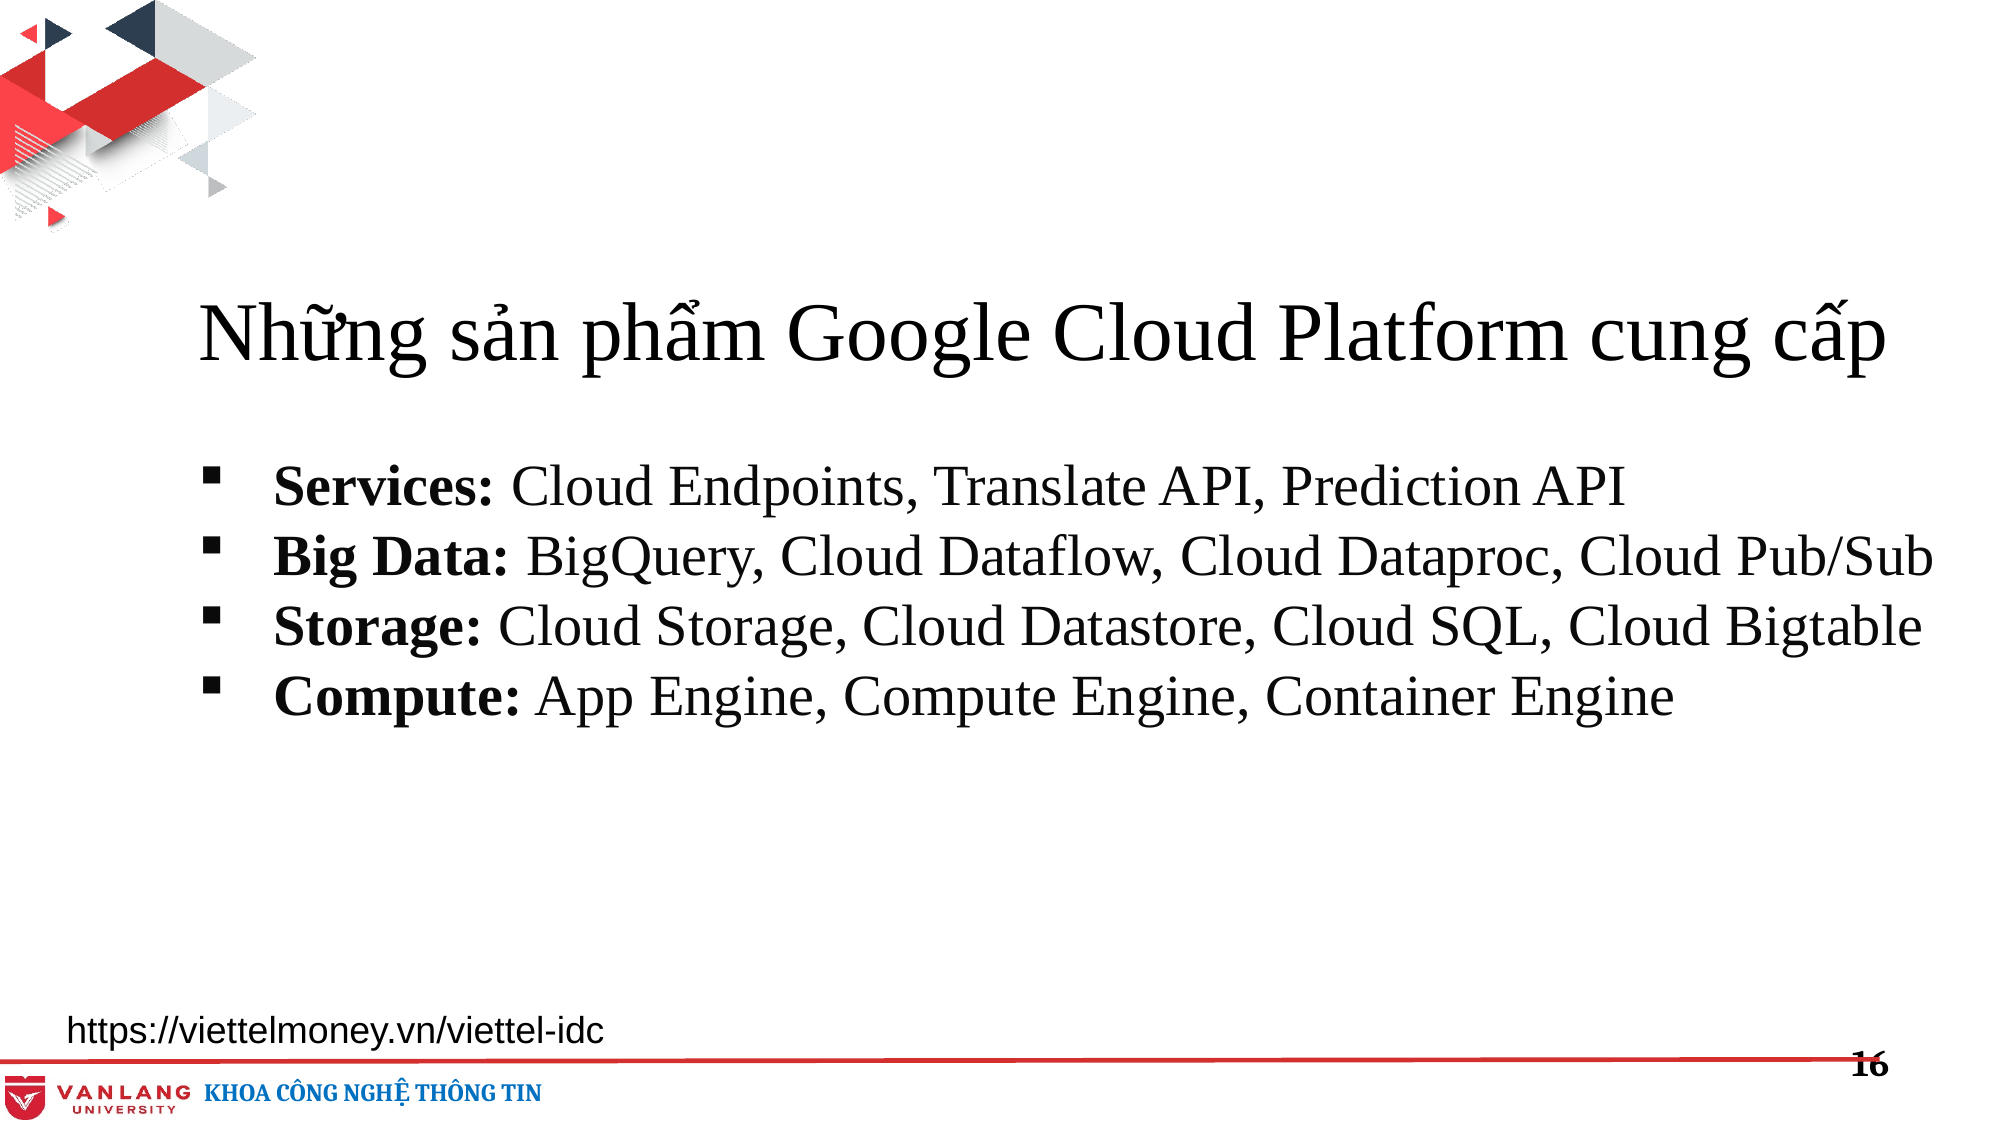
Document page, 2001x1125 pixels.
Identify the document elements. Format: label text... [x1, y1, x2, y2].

text_box Những sản phẩm Google Cloud Platform cung cấp Services: Cloud Endpoints, Translate API, Prediction API Big Data: BigQuery, Cloud Dataflow, Cloud Dataproc, Cloud Pub/Sub Storage: Cloud Storage, Cloud Datastore, Cloud SQL, Cloud Bigtable Compute: App Engine, Compute Engine, Container Engine [183, 270, 2000, 735]
text_box https://viettelmoney.vn/viettel-idc [51, 998, 1072, 1058]
picture [5, 1076, 190, 1120]
picture [0, 0, 256, 233]
